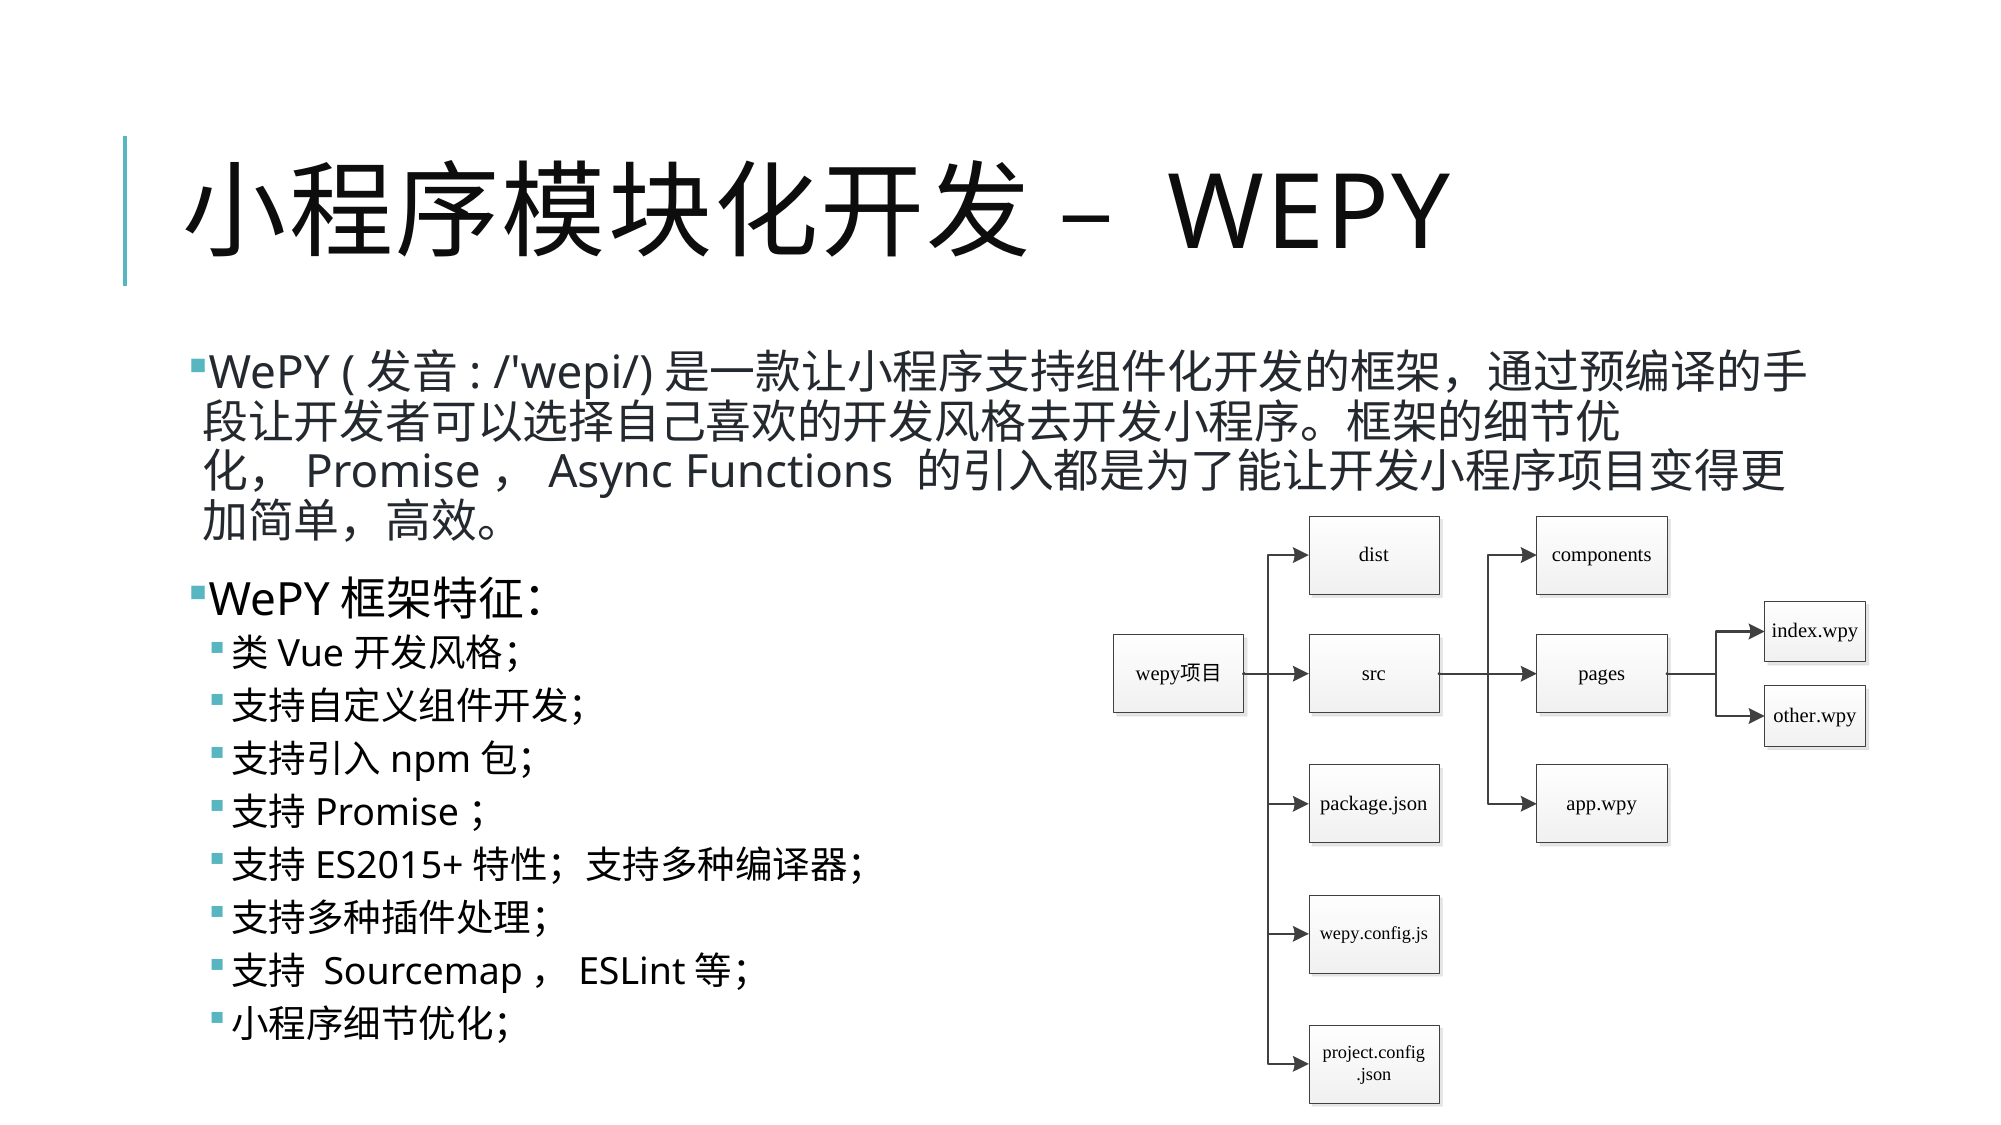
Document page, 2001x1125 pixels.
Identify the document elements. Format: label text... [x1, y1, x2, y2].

title 小程序模块化开发 – WePY [168, 96, 1763, 342]
list WePY (发音: /'wepi/)是一款让小程序支持组件化开发的框架，通过预编译的手段让开发者可以选择自己喜欢的开发风格去开发小程序。框架的细节优化，Promise，Async Functions 的引入都是为了能让开发小程序项目变得更加简单，高效。 WePY框架特征： 类Vue开发风格； 支持自定义组件开发； 支持引入npm包； 支持Promise； 支持ES2015+特性；支持多种编译器； 支持多种插件处理； 支持 Sourcemap，ESLint等； 小程序细节优化； [179, 341, 1832, 1055]
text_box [1110, 512, 1873, 1110]
